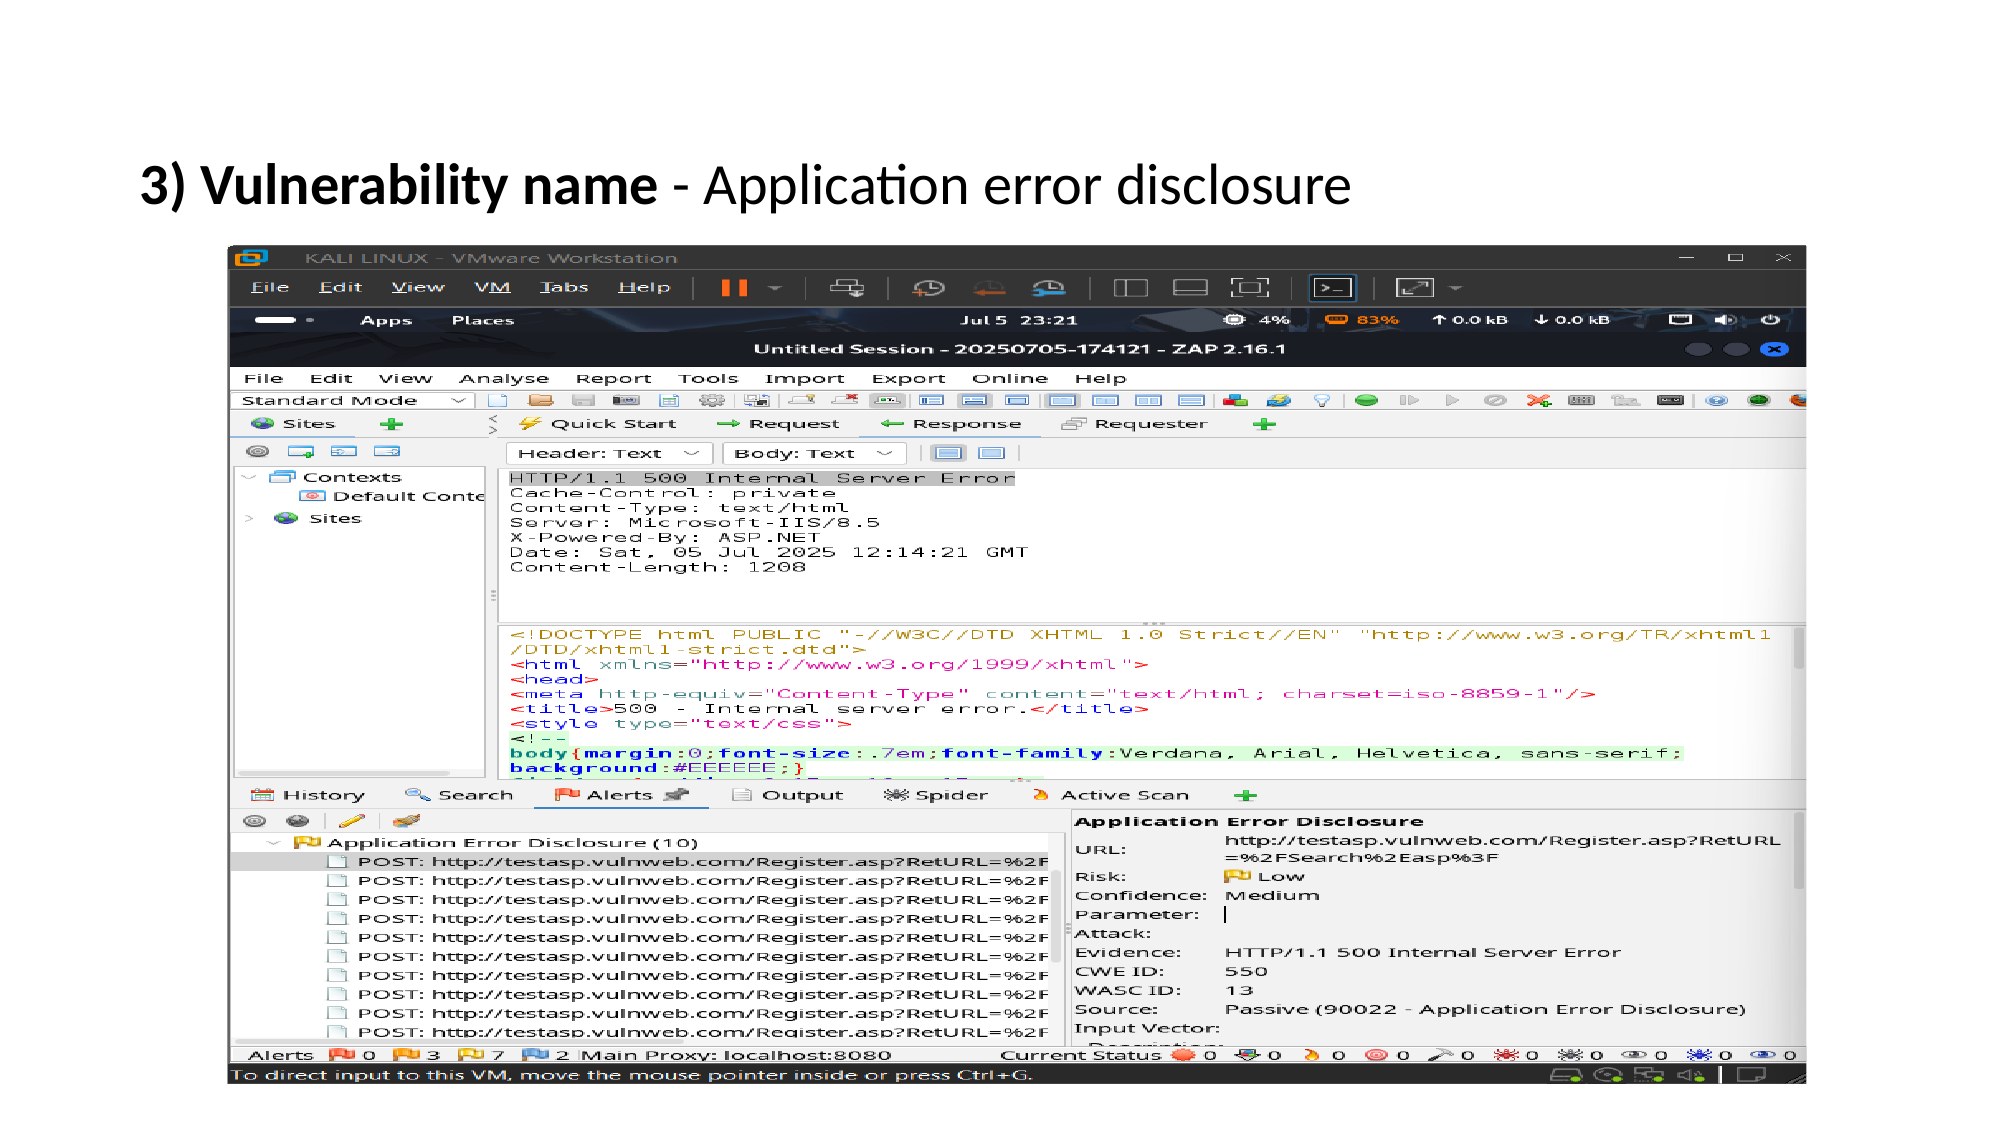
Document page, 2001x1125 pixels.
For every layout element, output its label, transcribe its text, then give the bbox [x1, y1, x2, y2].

picture [227, 245, 1807, 1084]
list 3) Vulnerability name - Application error disclosure [124, 146, 1850, 986]
